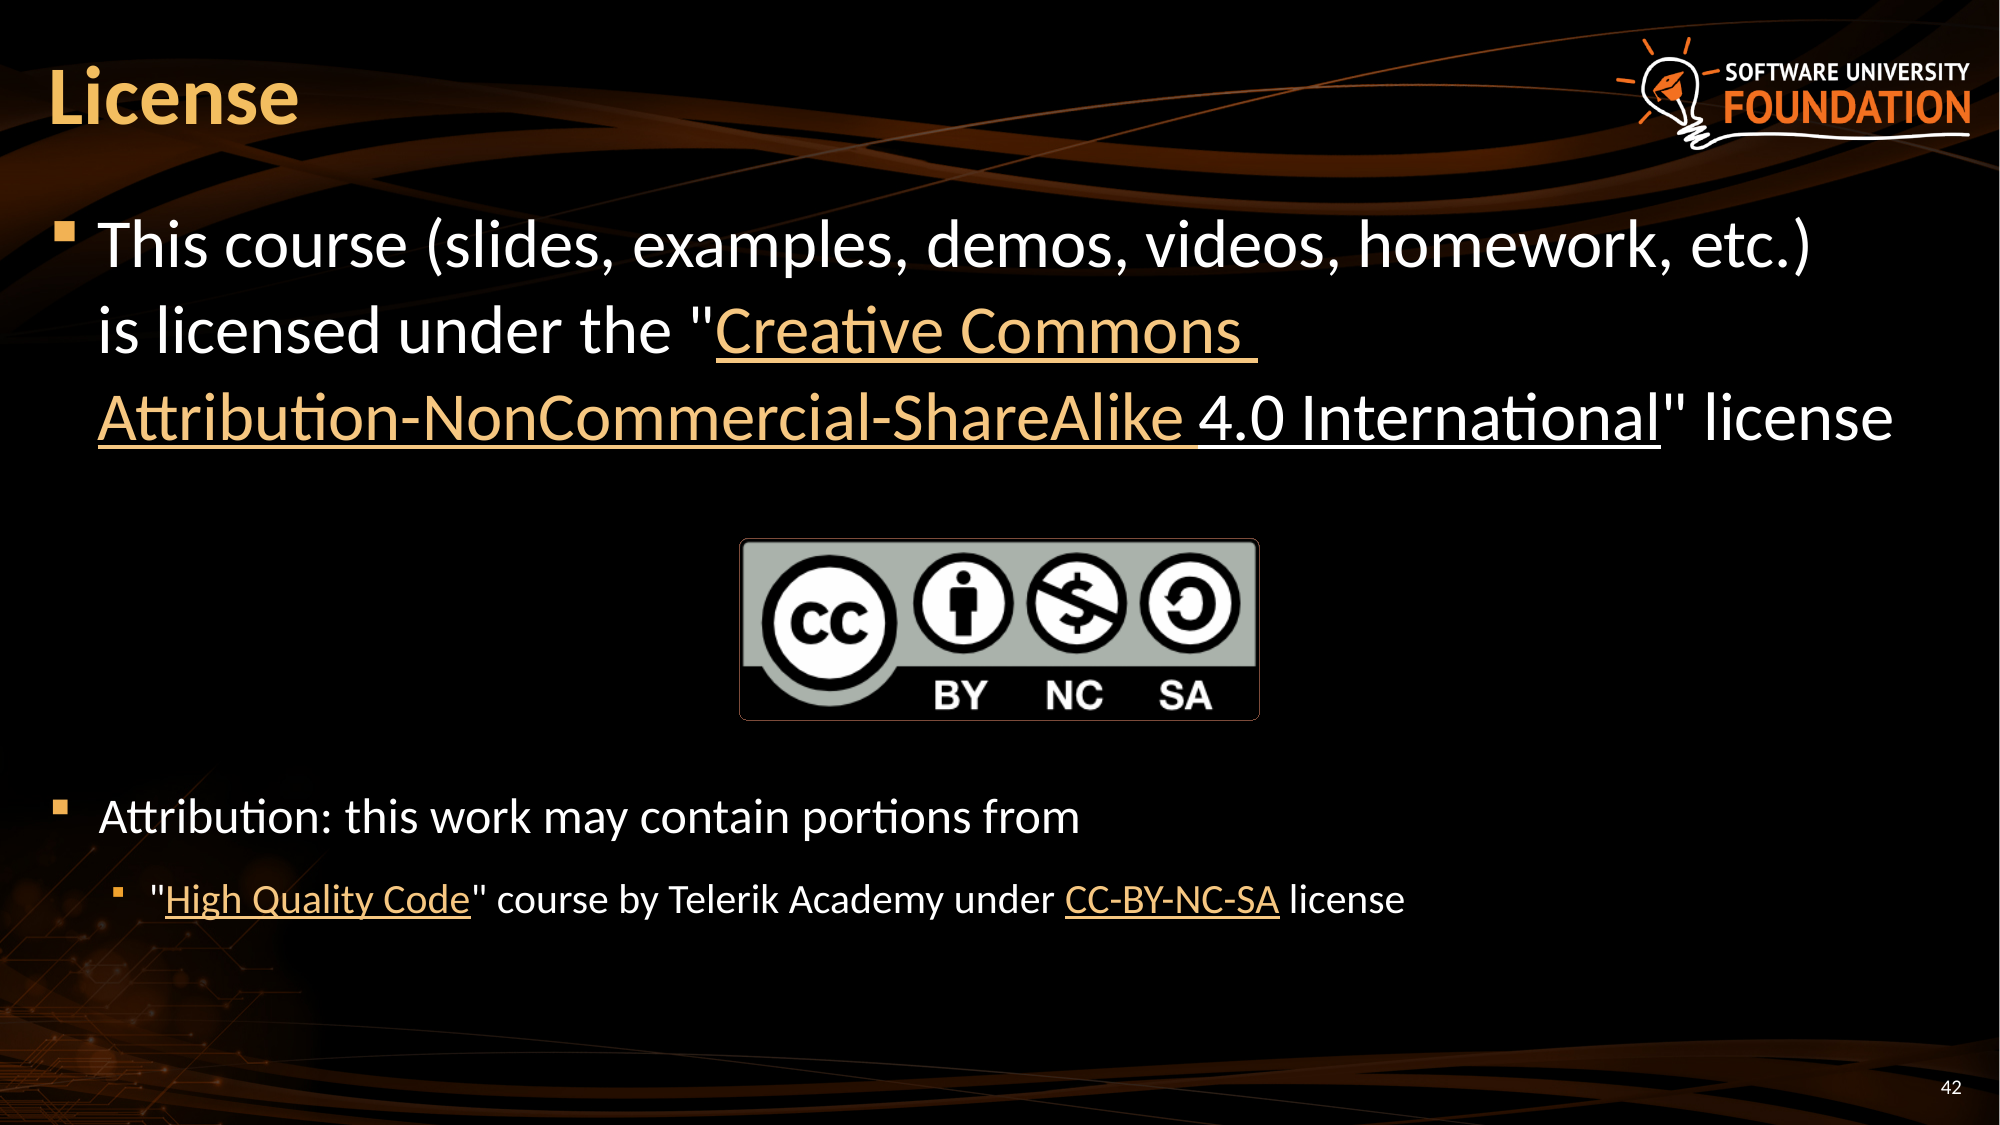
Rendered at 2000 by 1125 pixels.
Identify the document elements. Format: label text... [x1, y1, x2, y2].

picture [0, 0, 2000, 1125]
list This course (slides, examples, demos, videos, homework, etc.) is licensed under the "Creative Commons Attribution-NonCommercial-ShareAlike 4.0 International" license [31, 188, 1968, 484]
title License [30, 6, 1602, 189]
list Attribution: this work may contain portions from "High Quality Code" course by Telerik Academy under CC-BY-NC-SA license [30, 774, 1968, 1103]
